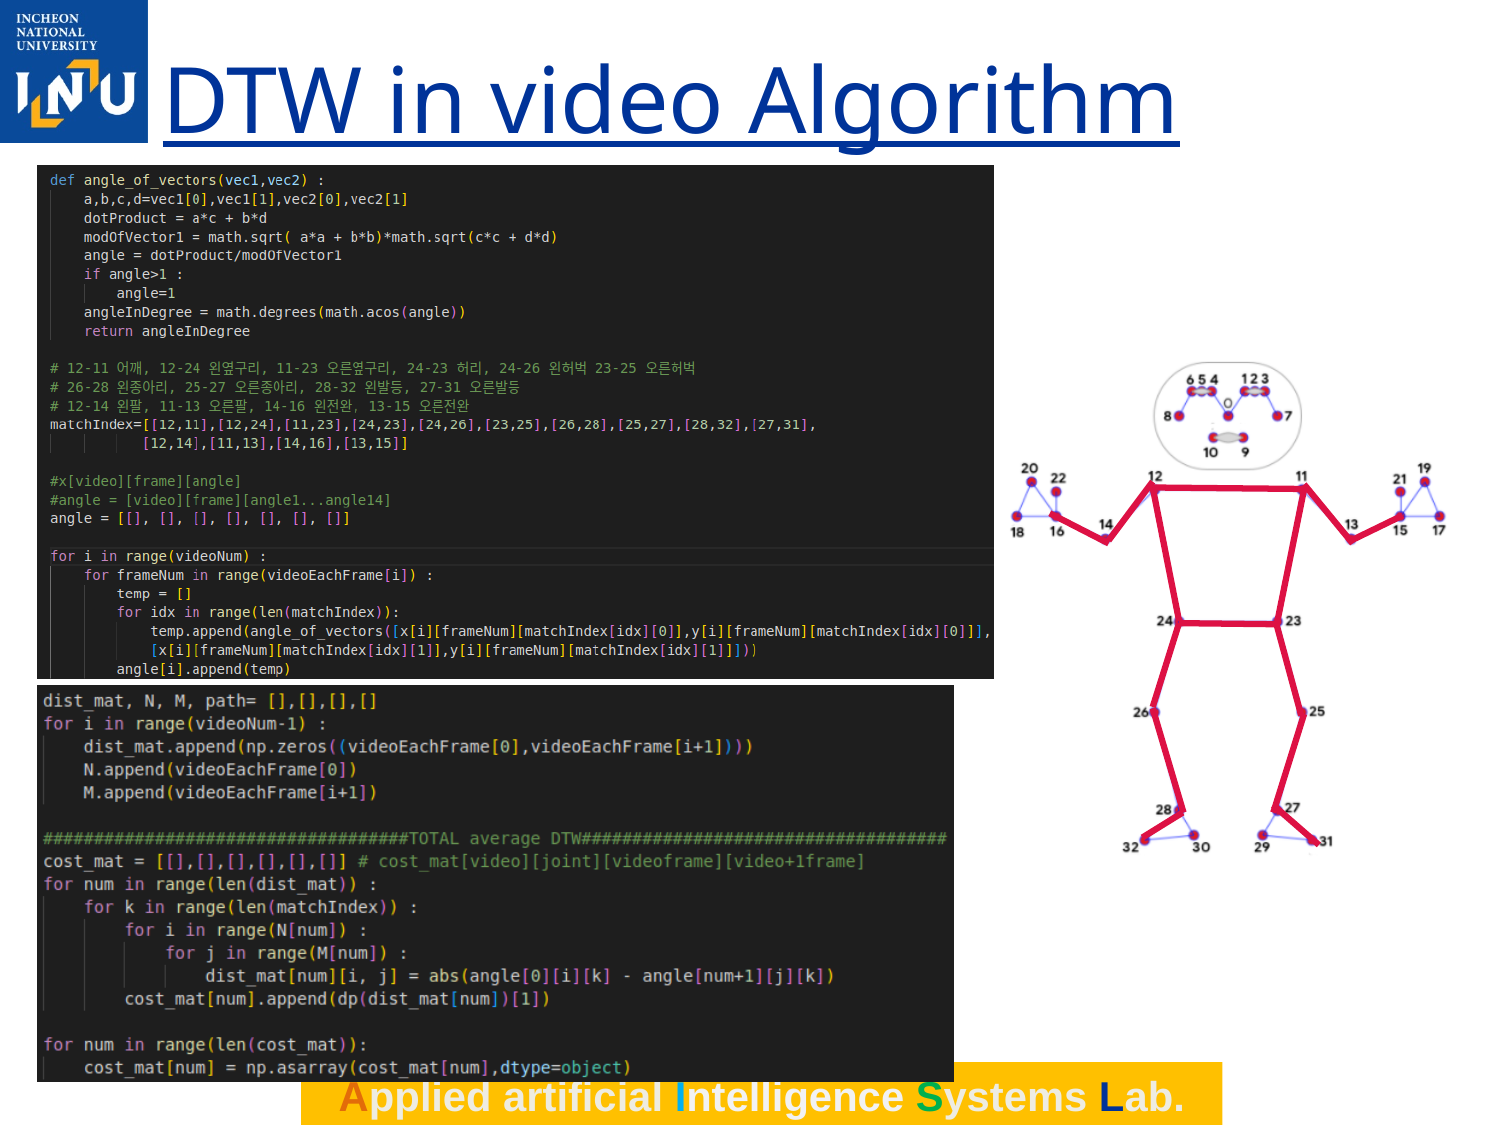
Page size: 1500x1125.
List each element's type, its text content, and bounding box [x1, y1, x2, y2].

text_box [1275, 488, 1305, 625]
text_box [1272, 804, 1320, 846]
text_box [1152, 487, 1180, 622]
picture [0, 0, 148, 143]
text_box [1275, 622, 1302, 712]
picture [36, 684, 954, 1082]
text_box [1142, 812, 1183, 838]
picture [1002, 353, 1477, 867]
title DTW in video Algorithm [147, 3, 1414, 191]
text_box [1049, 512, 1109, 544]
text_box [1303, 484, 1353, 544]
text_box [1108, 481, 1153, 541]
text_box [1152, 708, 1184, 812]
picture [36, 165, 994, 679]
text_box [1350, 515, 1403, 541]
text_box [1273, 713, 1305, 803]
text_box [1152, 622, 1180, 707]
